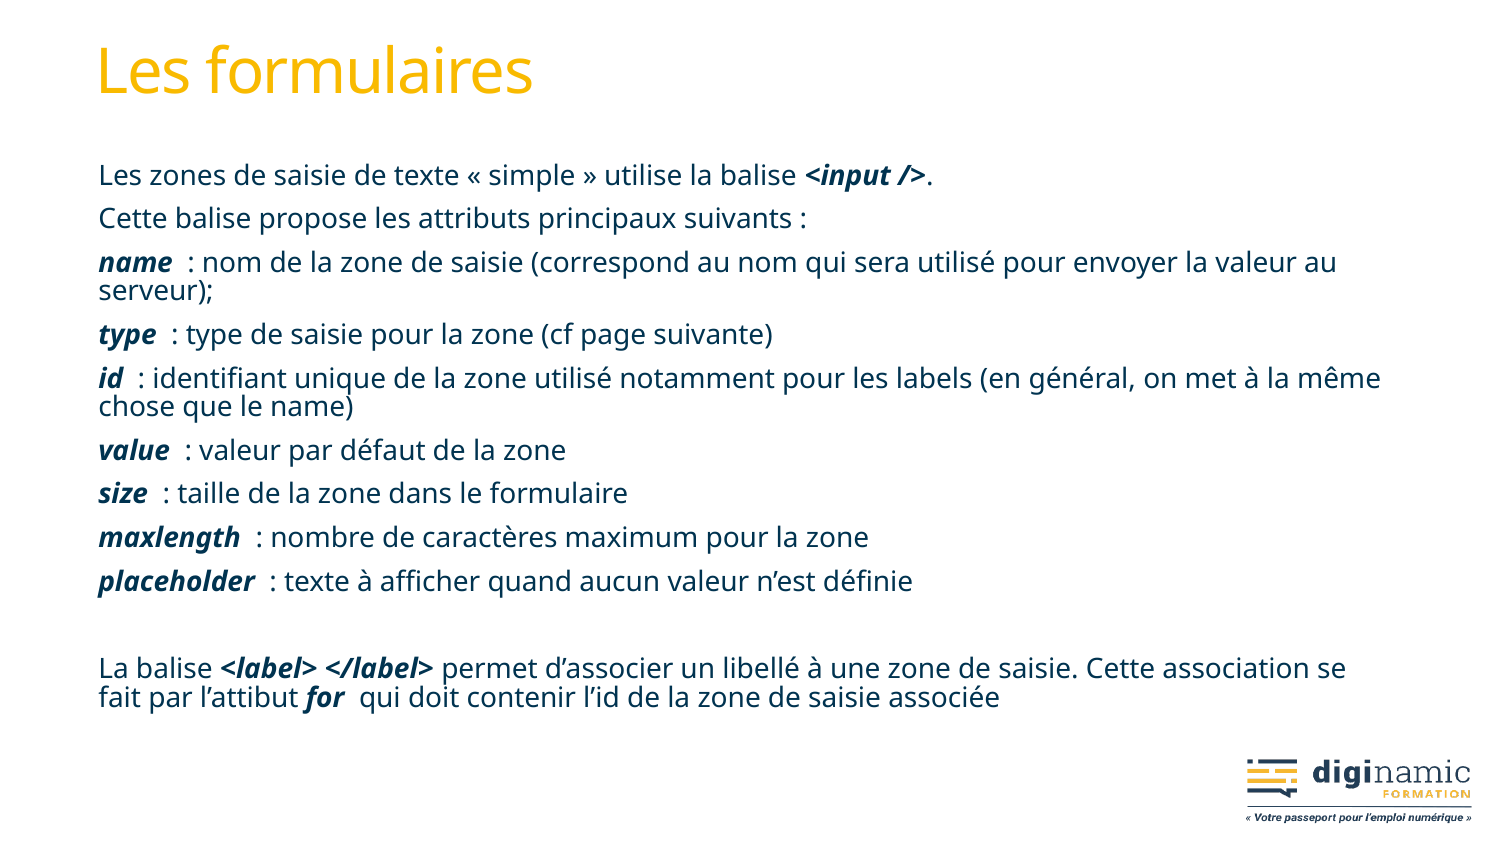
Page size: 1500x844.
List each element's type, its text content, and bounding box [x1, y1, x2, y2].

title Les formulaires [80, 22, 1407, 126]
picture [1236, 757, 1482, 824]
list Les zones de saisie de texte « simple » utilise la balise <input />. Cette balise propose les attributs principaux suivants : name : nom de la zone de saisie (correspond au nom qui sera utilisé pour envoyer la valeur au serveur); type : type de saisie pour la zone (cf page suivante) id : identifiant unique de la zone utilisé notamment pour les labels (en général, on met à la même chose que le name) value : valeur par défaut de la zone size : taille de la zone dans le formulaire maxlength : nombre de caractères maximum pour la zone placeholder : texte à afficher quand aucun valeur n’est définie La balise <label> </label> permet d’associer un libellé à une zone de saisie. Cette association se fait par l’attibut for qui doit contenir l’id de la zone de saisie associée [83, 154, 1407, 723]
